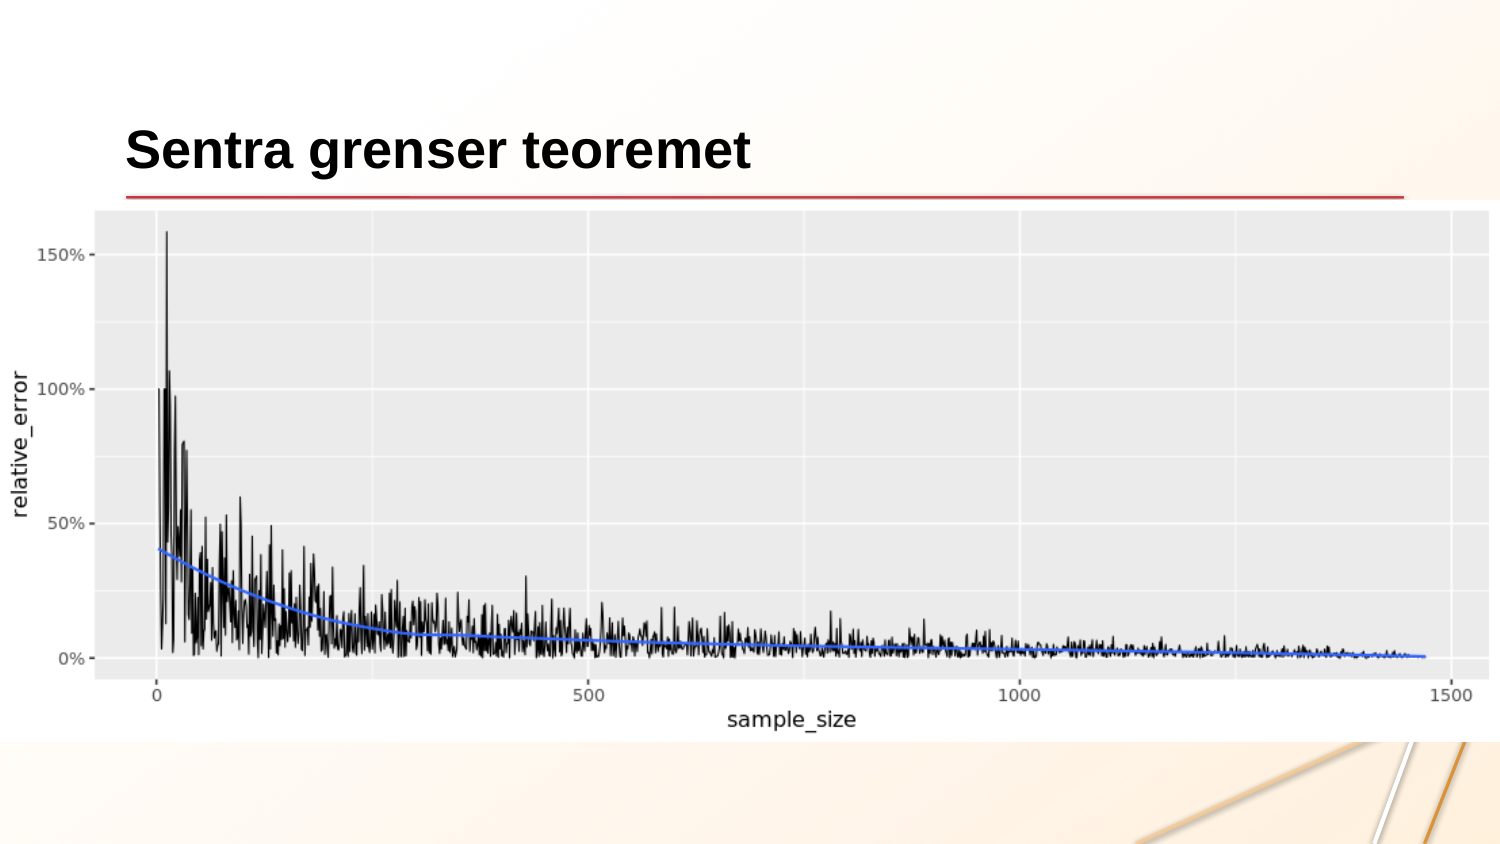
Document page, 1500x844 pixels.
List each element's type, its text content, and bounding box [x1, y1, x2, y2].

title Sentra grenser teoremet [109, 36, 1403, 187]
picture [0, 0, 1500, 844]
